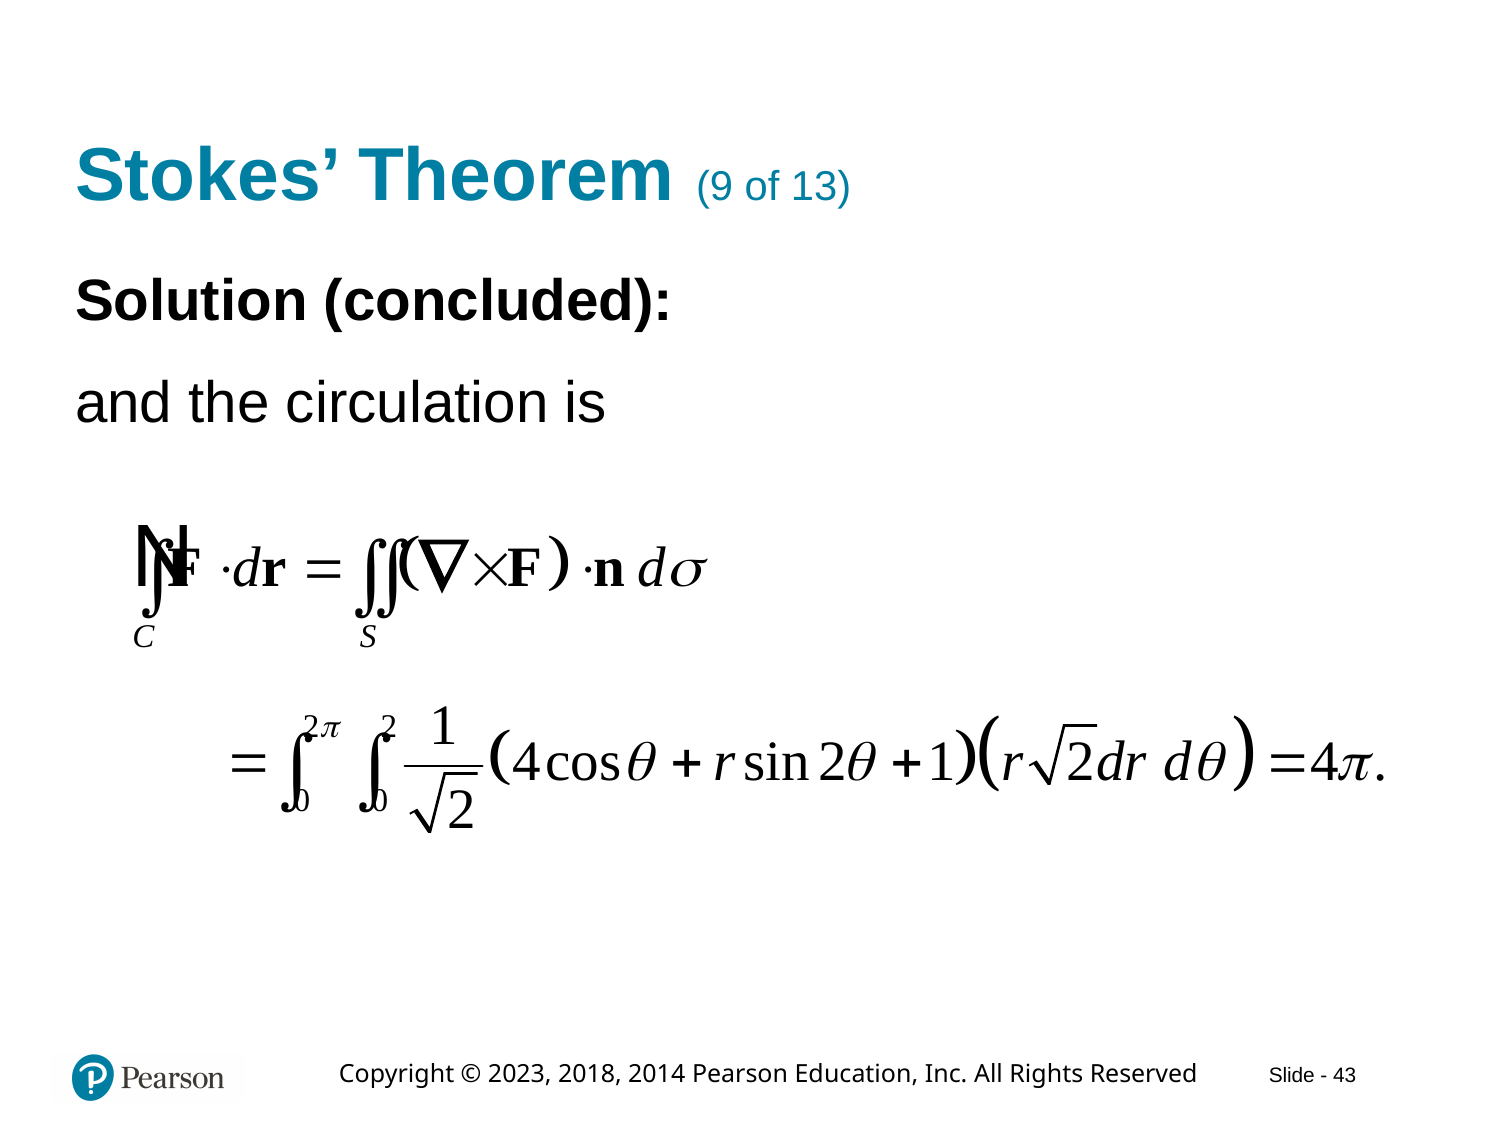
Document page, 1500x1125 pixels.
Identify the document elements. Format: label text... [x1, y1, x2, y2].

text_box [223, 696, 1388, 838]
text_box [124, 524, 714, 654]
list Solution (concluded): and the circulation is [75, 262, 800, 450]
title Stokes’ Theorem (9 of 13) [75, 35, 1425, 216]
picture [51, 1053, 245, 1102]
